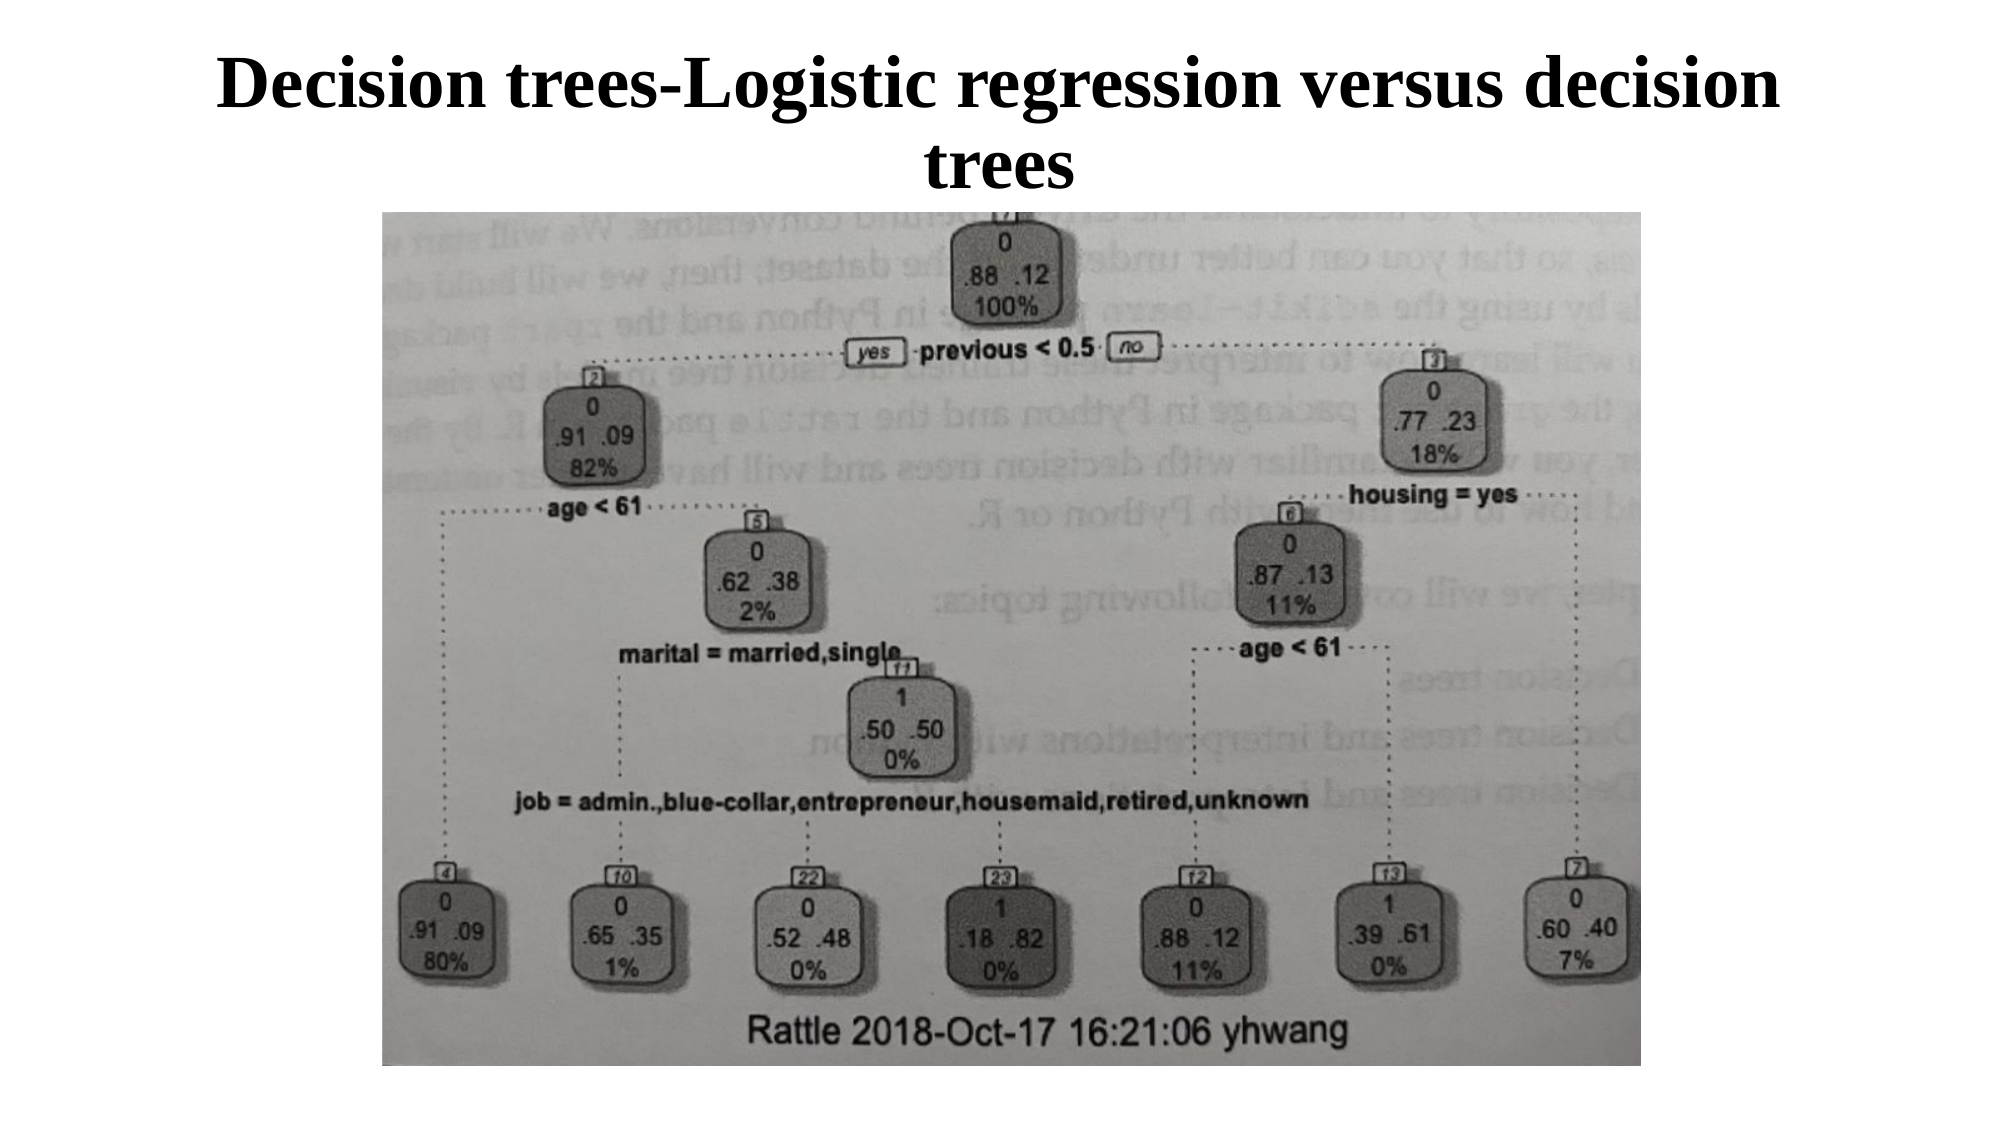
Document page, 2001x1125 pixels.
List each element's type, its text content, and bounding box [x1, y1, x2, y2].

title Decision trees-Logistic regression versus decision trees [137, 59, 1863, 278]
picture [381, 212, 1641, 1066]
